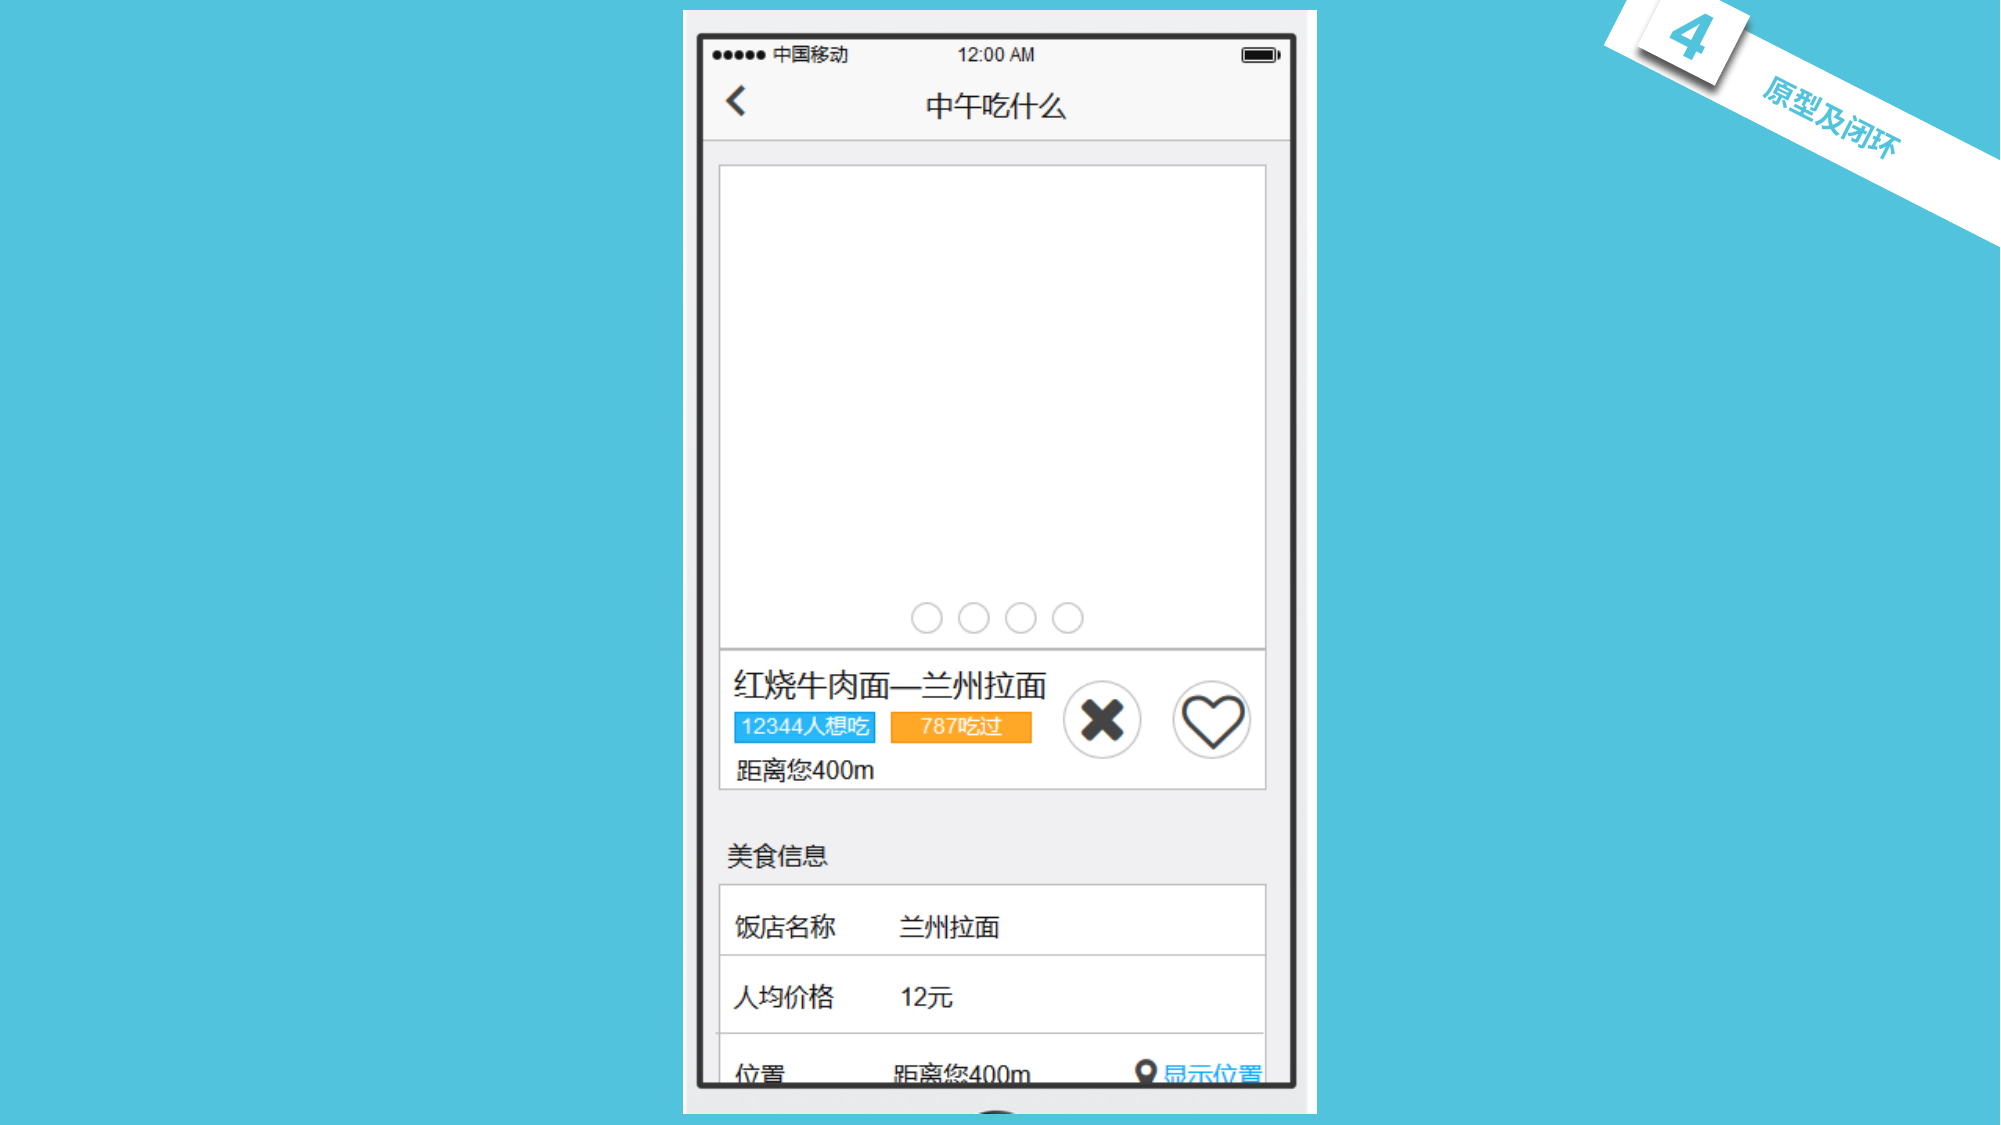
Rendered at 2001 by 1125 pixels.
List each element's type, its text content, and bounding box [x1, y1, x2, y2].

text_box 原型及闭环 [1602, 0, 2000, 249]
text_box 4 [1635, 0, 1752, 87]
picture [683, 10, 1317, 1115]
